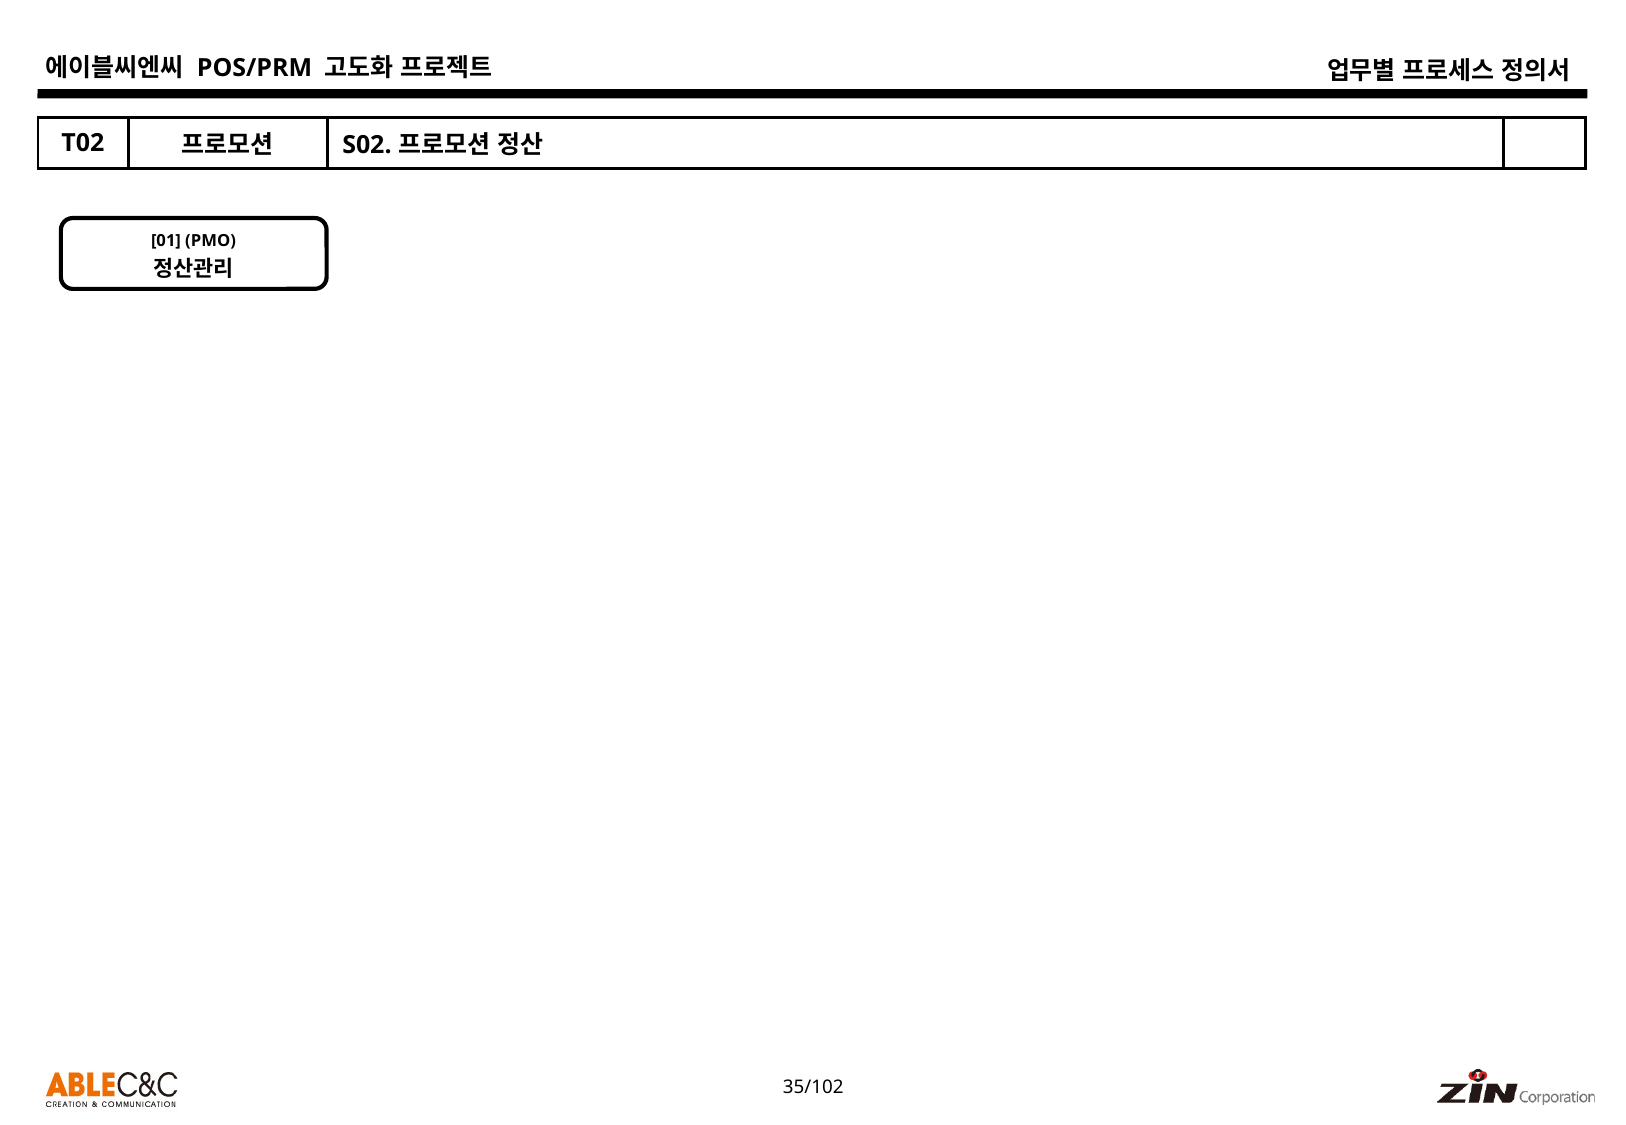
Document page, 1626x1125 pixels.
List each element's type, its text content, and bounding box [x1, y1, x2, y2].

table_header 프로모션 [130, 119, 326, 167]
table_header T02 [39, 119, 127, 167]
picture [32, 1064, 190, 1114]
picture [1437, 1069, 1595, 1105]
table_header [1505, 119, 1584, 167]
table_header S02.프로모션 정산 [329, 119, 1502, 167]
text_box [01] (PMO) 정산관리 [58, 215, 329, 291]
